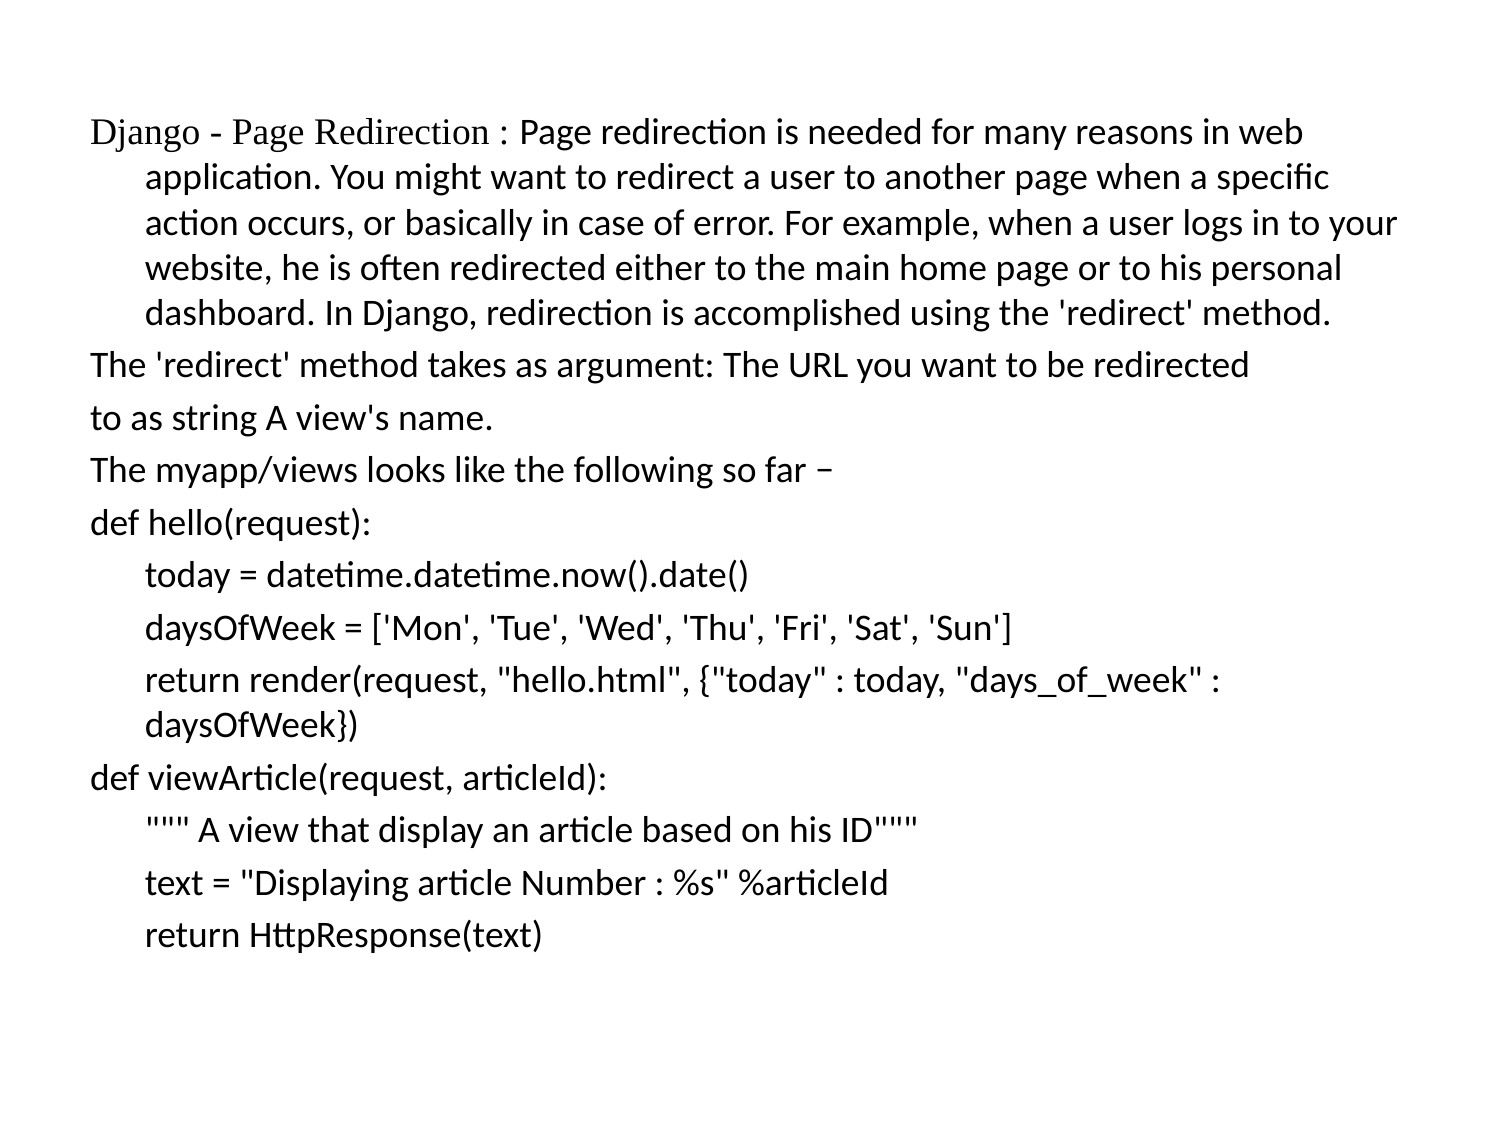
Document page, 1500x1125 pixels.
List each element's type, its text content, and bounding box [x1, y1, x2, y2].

list Django - Page Redirection : Page redirection is needed for many reasons in web application. You might want to redirect a user to another page when a specific action occurs, or basically in case of error. For example, when a user logs in to your website, he is often redirected either to the main home page or to his personal dashboard. In Django, redirection is accomplished using the 'redirect' method. The 'redirect' method takes as argument: The URL you want to be redirected to as string A view's name. The myapp/views looks like the following so far − def hello(request): today = datetime.datetime.now().date() daysOfWeek = ['Mon', 'Tue', 'Wed', 'Thu', 'Fri', 'Sat', 'Sun'] return render(request, "hello.html", {"today" : today, "days_of_week" : daysOfWeek}) def viewArticle(request, articleId): """ A view that display an article based on his ID""" text = "Displaying article Number : %s" %articleId return HttpResponse(text) [75, 99, 1425, 1005]
